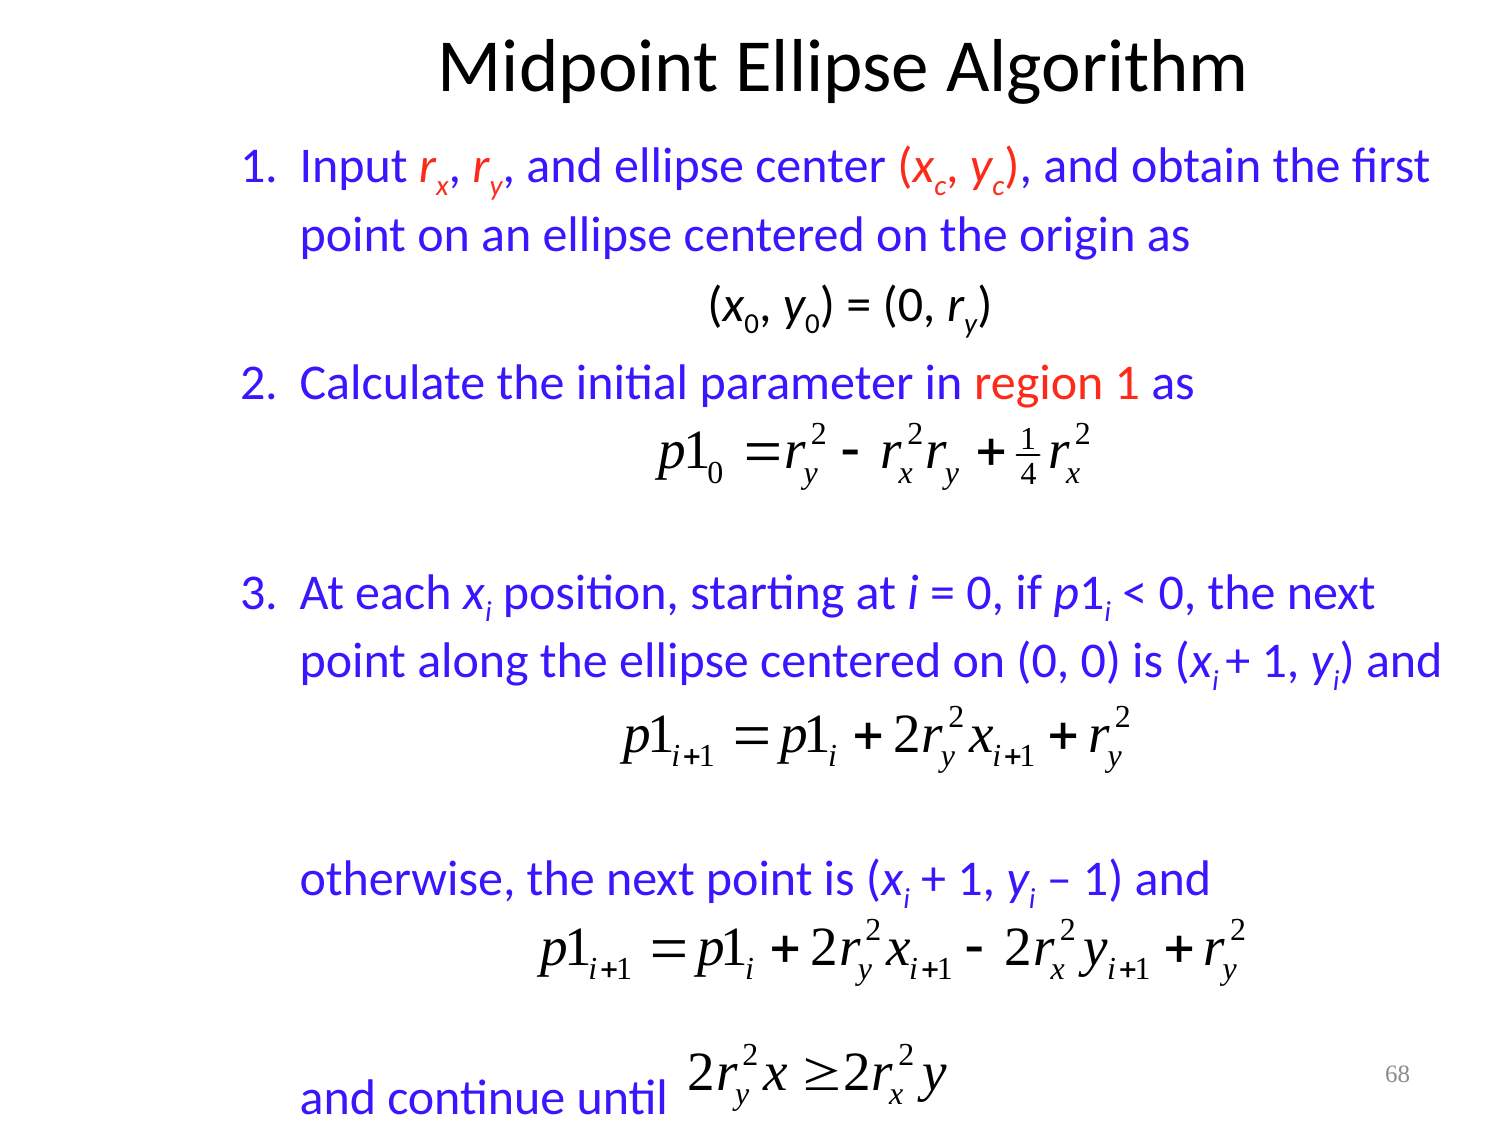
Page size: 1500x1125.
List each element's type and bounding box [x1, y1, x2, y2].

title [225, 7, 1463, 117]
text_box [525, 904, 1257, 998]
text_box [678, 1029, 960, 1123]
list [225, 125, 1475, 1125]
text_box [608, 692, 1142, 786]
text_box [643, 408, 1099, 502]
slide_number [1074, 1042, 1425, 1103]
